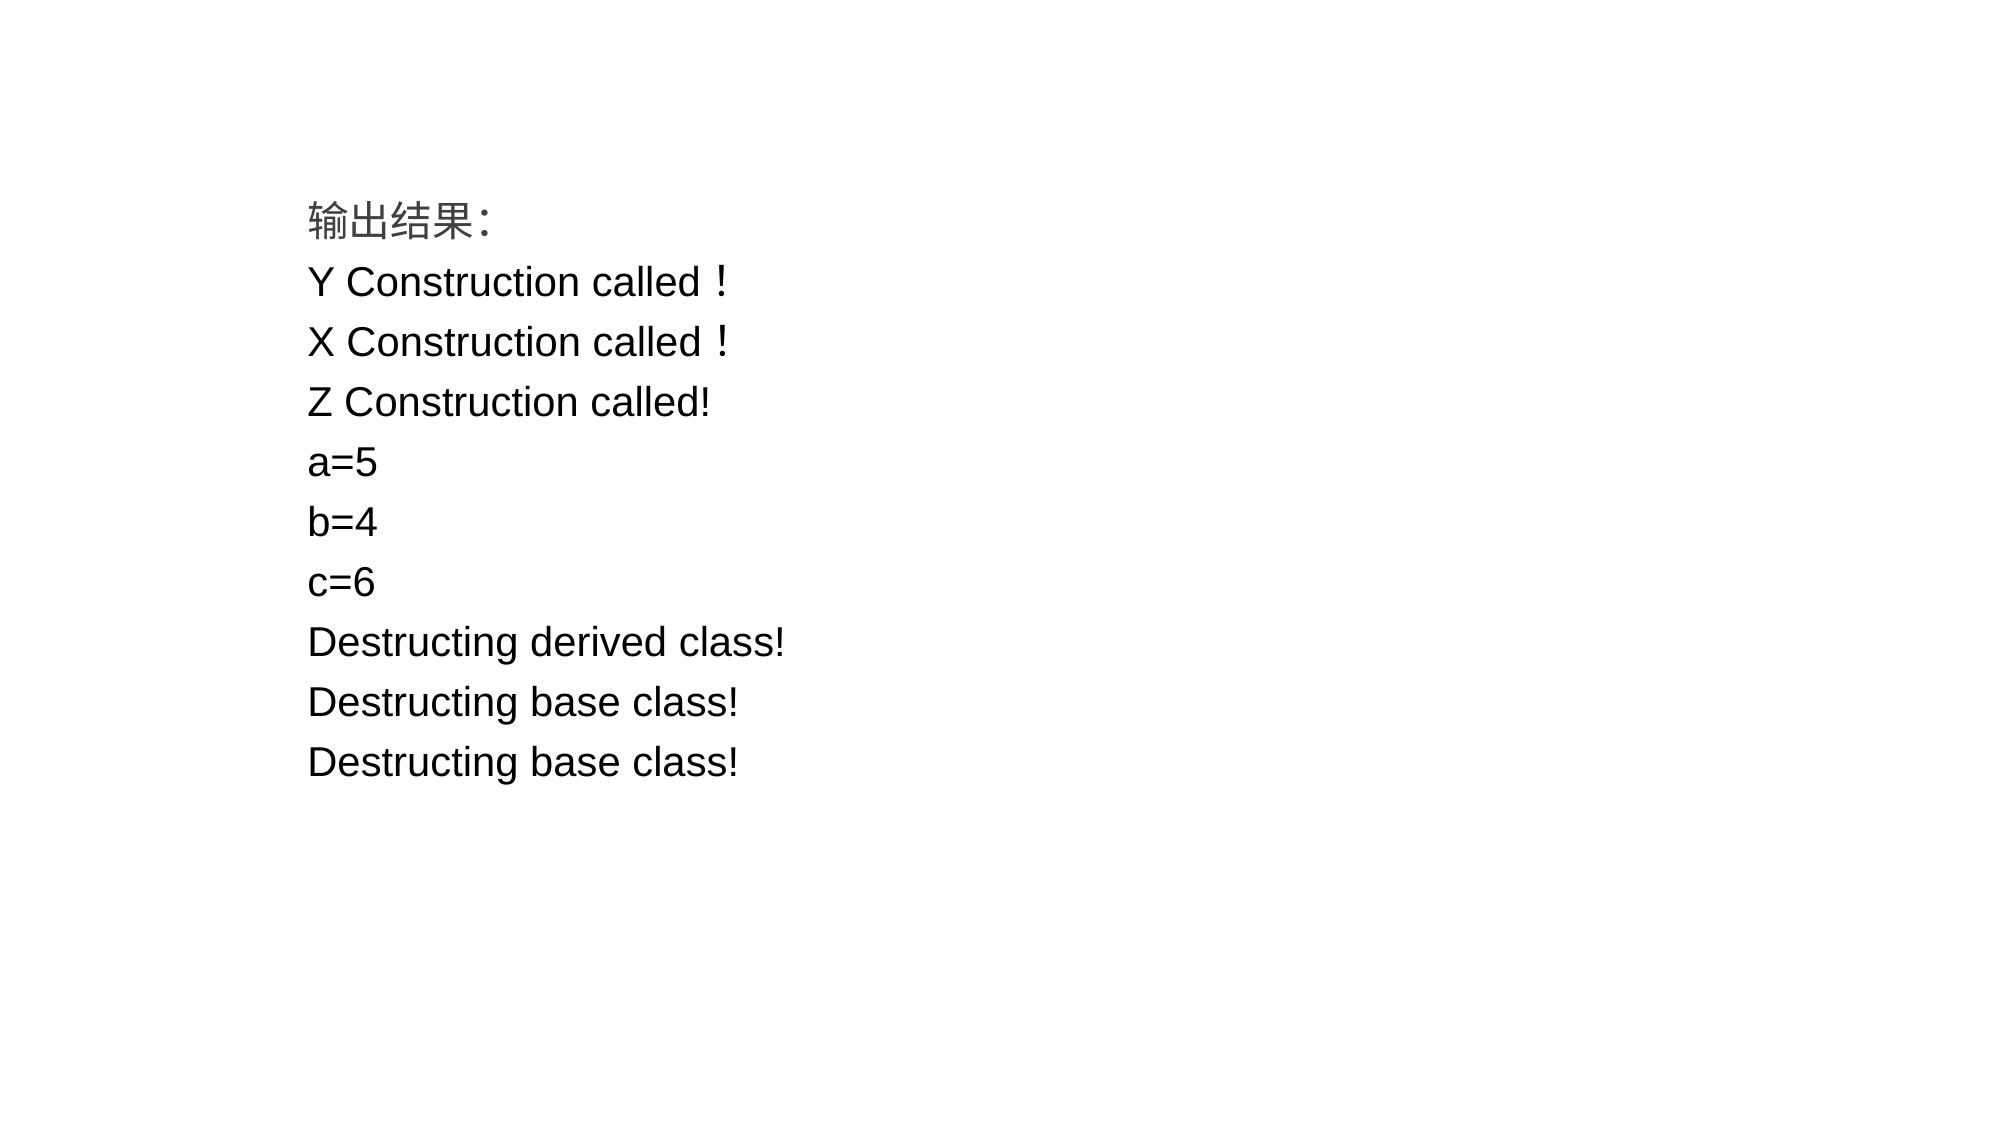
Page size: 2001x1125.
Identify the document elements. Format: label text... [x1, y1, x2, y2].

text_box 输出结果： Y Construction called！ X Construction called！ Z Construction called! a=5 b=4 c=6 Destructing derived class! Destructing base class! Destructing base class! [292, 177, 1163, 948]
